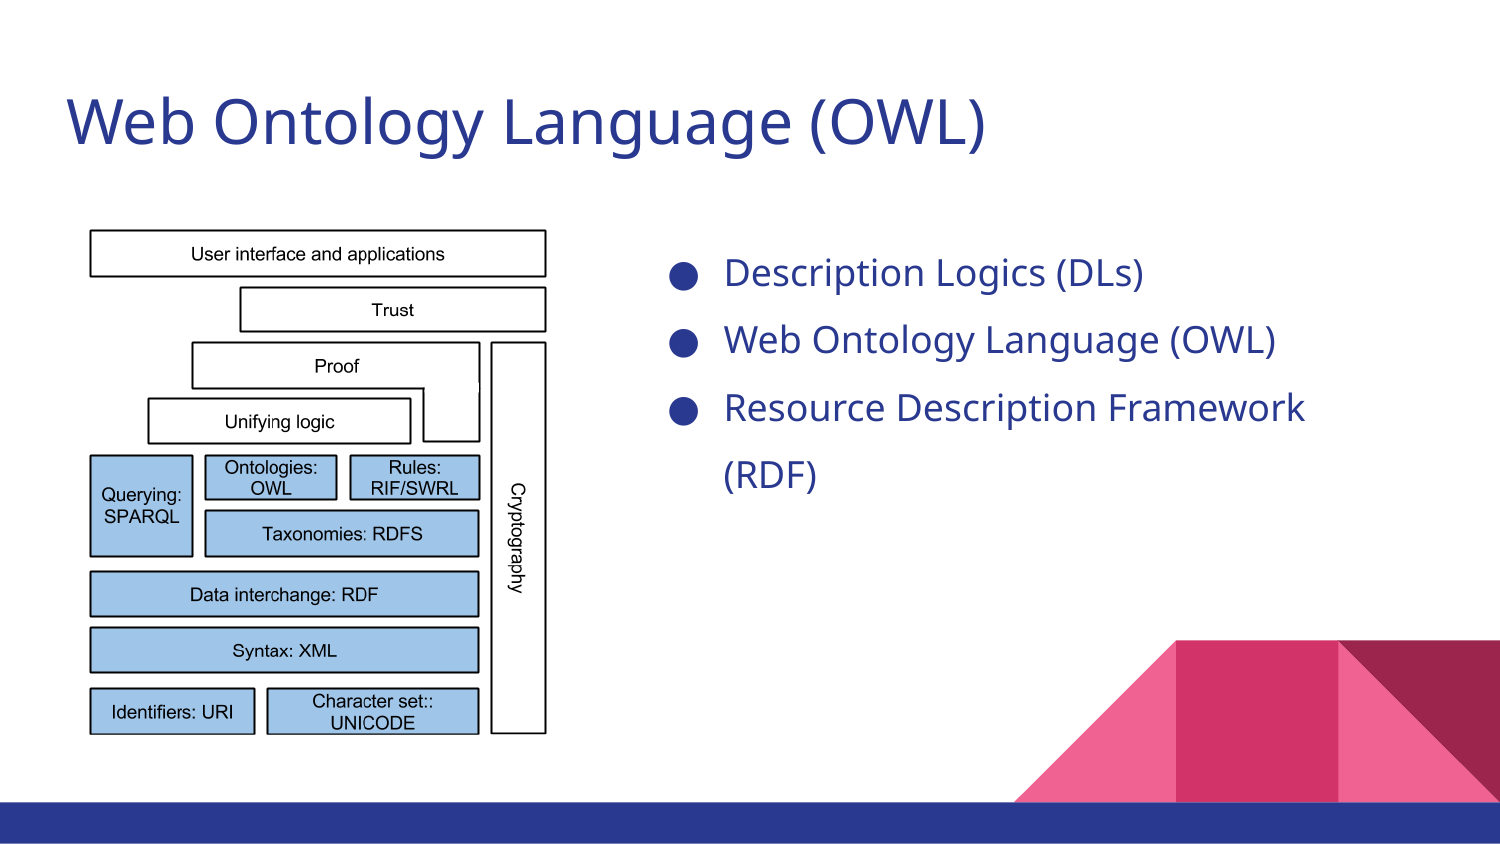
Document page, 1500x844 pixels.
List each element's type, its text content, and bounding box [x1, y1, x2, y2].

picture [89, 226, 548, 736]
title Web Ontology Language (OWL) [51, 67, 1449, 167]
list Description Logics (DLs) Web Ontology Language (OWL) Resource Description Framework (RDF) [633, 211, 1405, 428]
